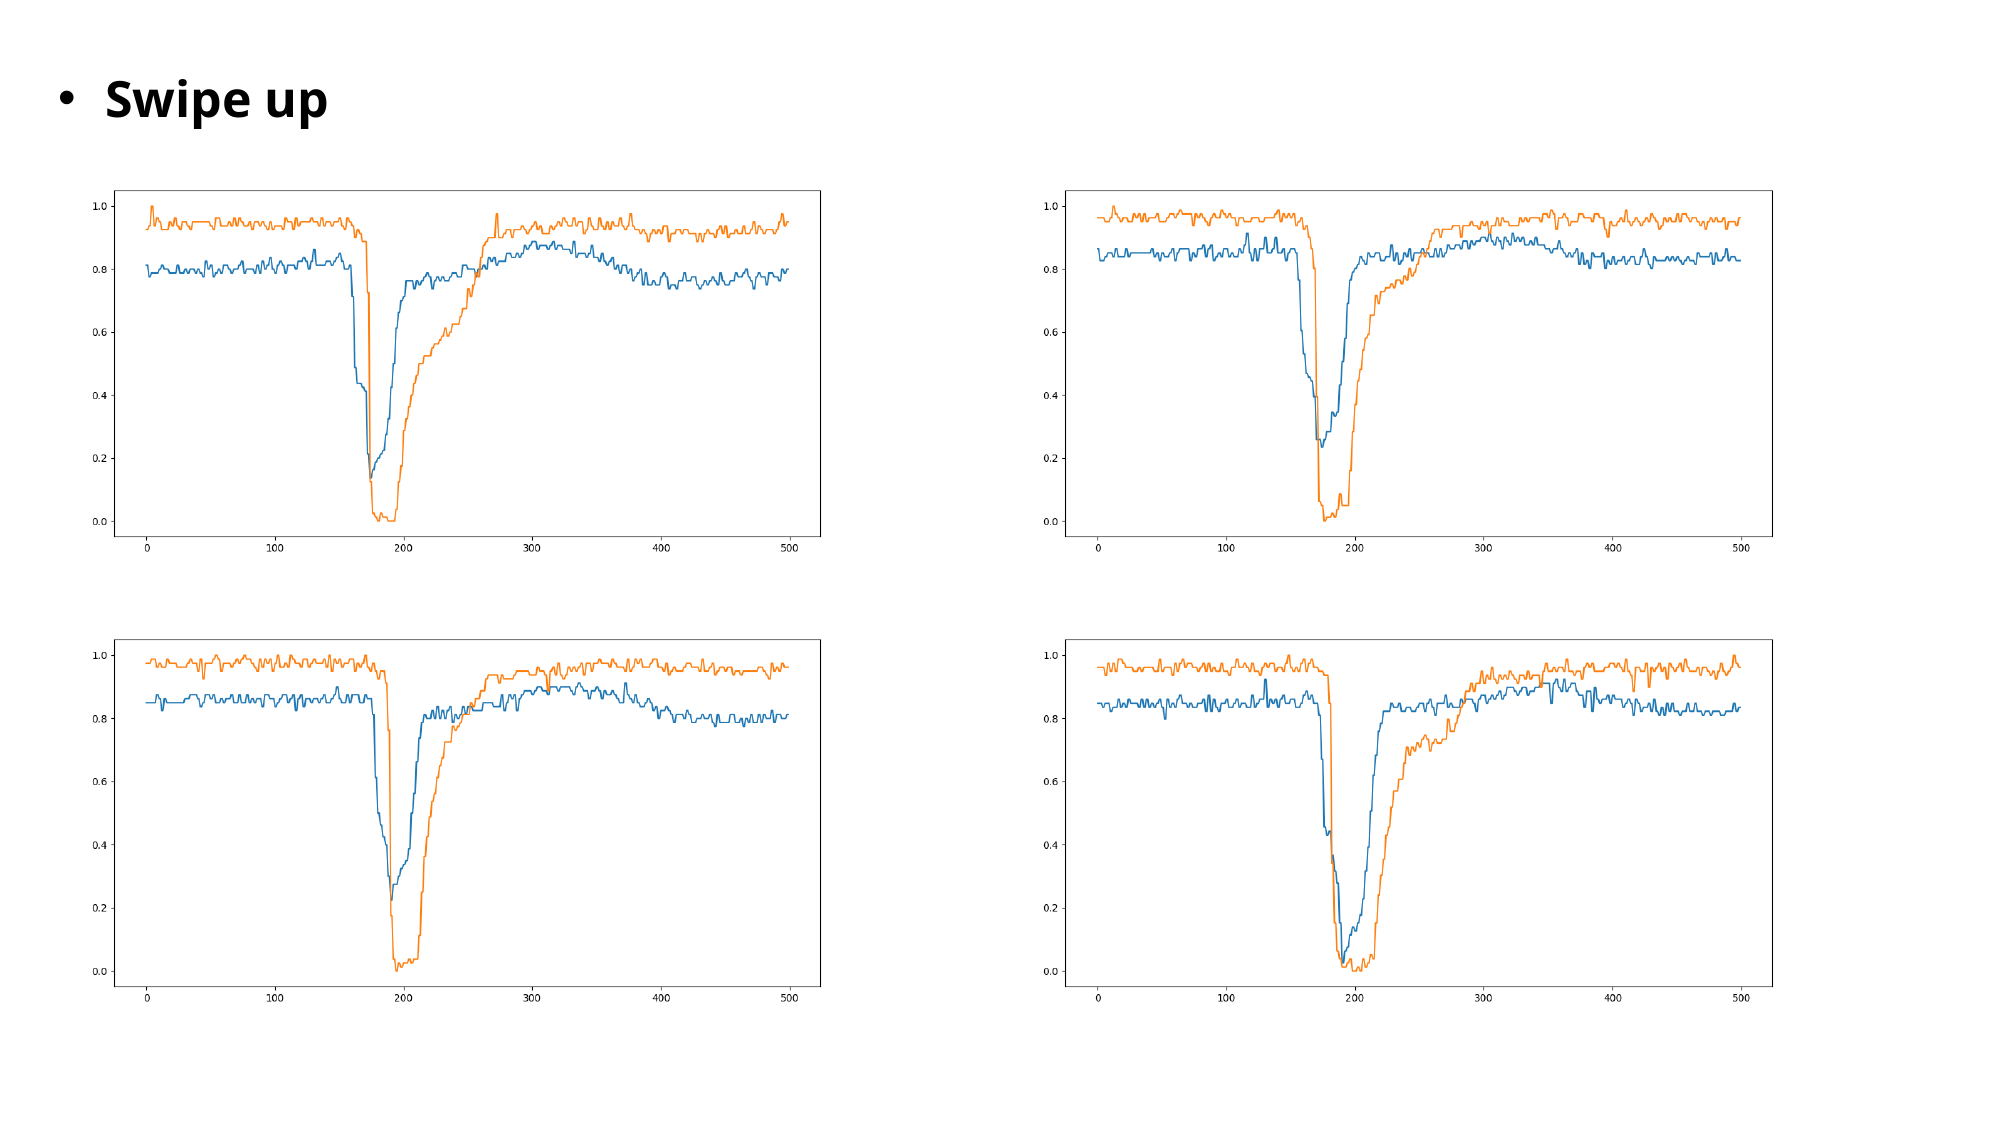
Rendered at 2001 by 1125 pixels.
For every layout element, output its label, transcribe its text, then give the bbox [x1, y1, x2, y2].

text_box Swipe up [43, 60, 951, 135]
picture [950, 136, 1863, 1036]
picture [0, 136, 912, 1036]
